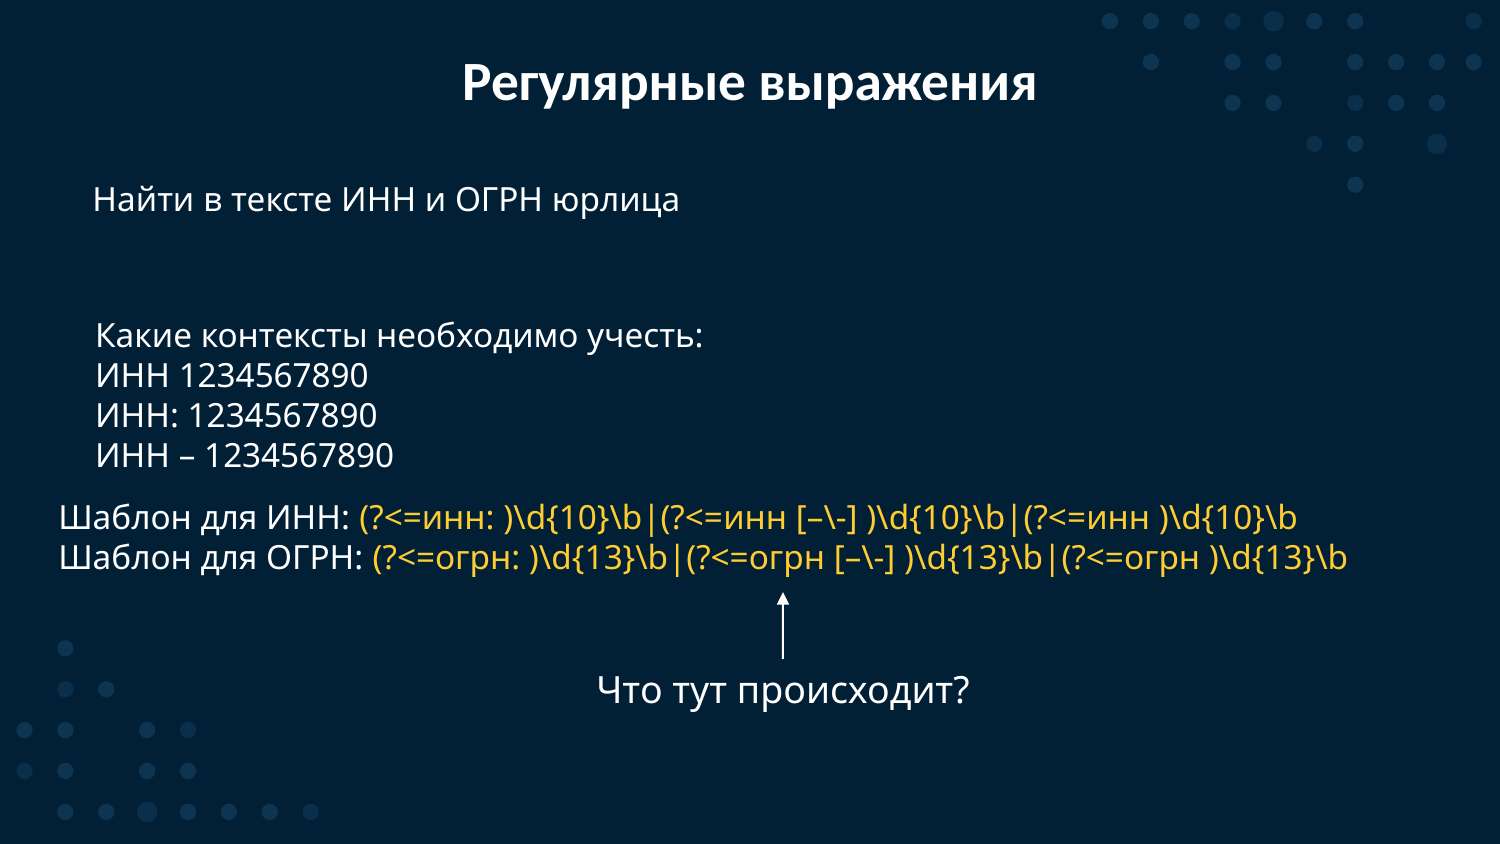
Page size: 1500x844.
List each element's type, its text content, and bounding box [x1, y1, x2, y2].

text_box Какие контексты необходимо учесть: ИНН 1234567890 ИНН: 1234567890 ИНН – 1234567890 [80, 306, 720, 482]
text_box Шаблон для ИНН: (?<=инн: )\d{10}\b|(?<=инн [–\-] )\d{10}\b|(?<=инн )\d{10}\b Шаблон для ОГРН: (?<=огрн: )\d{13}\b|(?<=огрн [–\-] )\d{13}\b|(?<=огрн )\d{13}\b [43, 489, 1363, 584]
text_box Что тут происходит? [581, 658, 985, 719]
title Регулярные выражения [103, 44, 1397, 120]
text_box Найти в тексте ИНН и ОГРН юрлица [77, 170, 697, 225]
